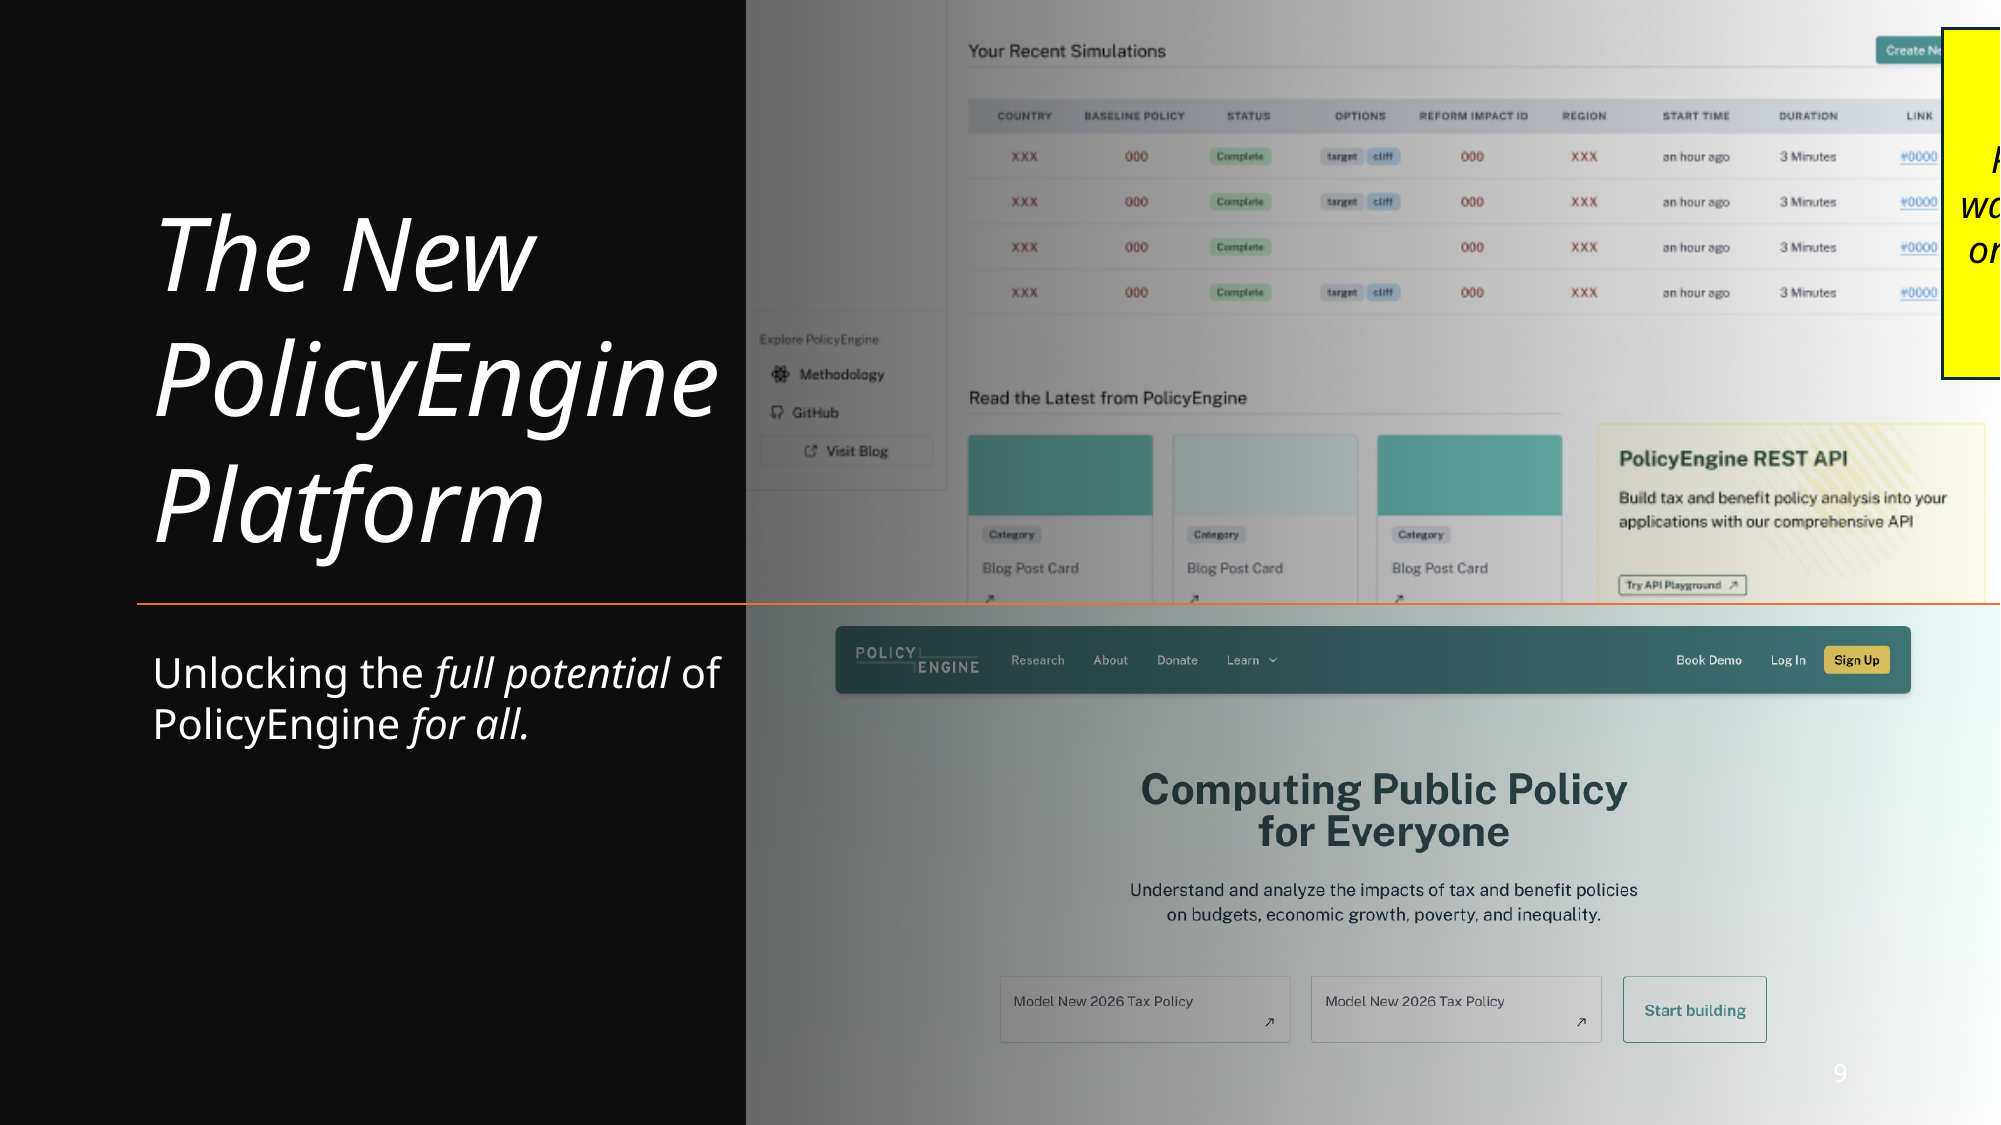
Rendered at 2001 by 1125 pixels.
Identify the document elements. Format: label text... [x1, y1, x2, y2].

picture [745, 605, 2000, 1125]
picture [745, 0, 2000, 603]
text_box The New PolicyEngine Platform [137, 182, 745, 575]
text_box [0, 0, 745, 1125]
text_box Unlocking the full potential of PolicyEngine for all. [137, 640, 745, 912]
